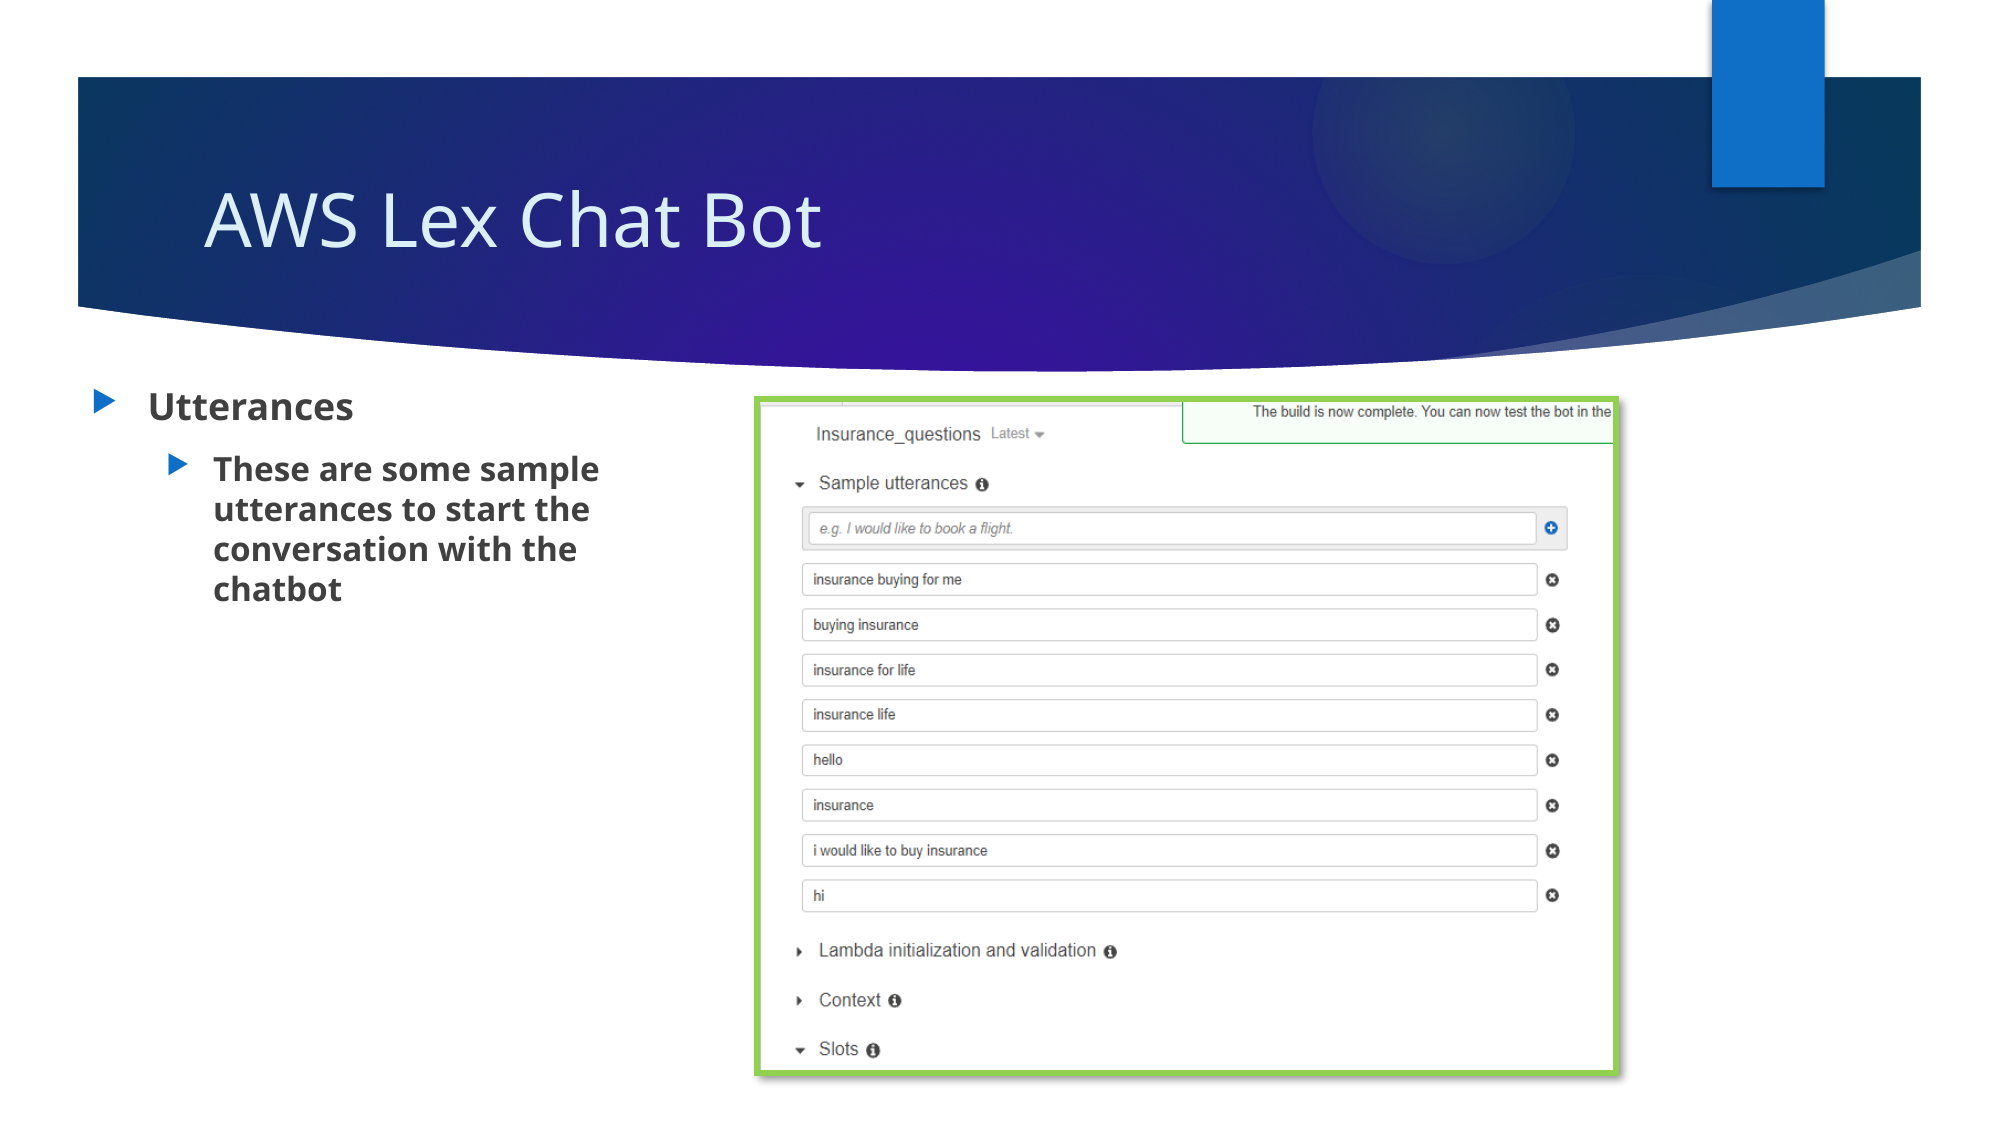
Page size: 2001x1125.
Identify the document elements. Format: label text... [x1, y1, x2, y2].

title AWS Lex Chat Bot [189, 159, 1627, 276]
list Utterances These are some sample utterances to start the conversation with the chatbot [76, 375, 712, 936]
picture [760, 402, 1614, 1071]
